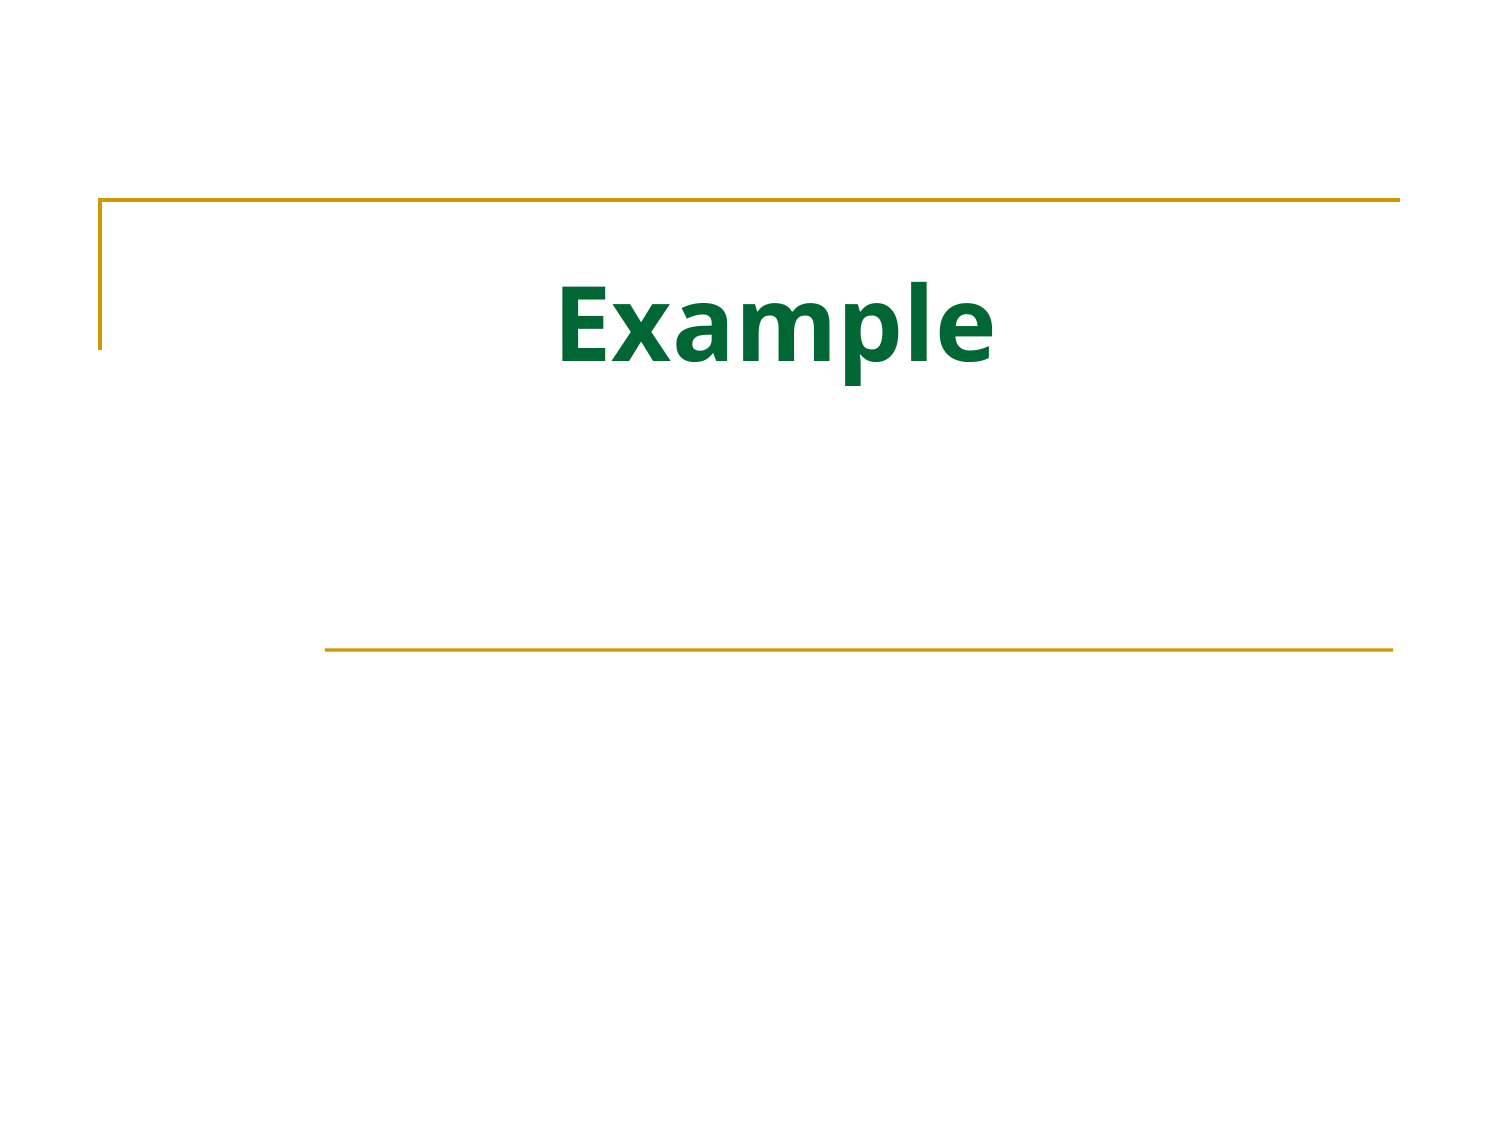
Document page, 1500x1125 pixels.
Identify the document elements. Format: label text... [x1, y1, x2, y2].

title Example [150, 249, 1401, 538]
